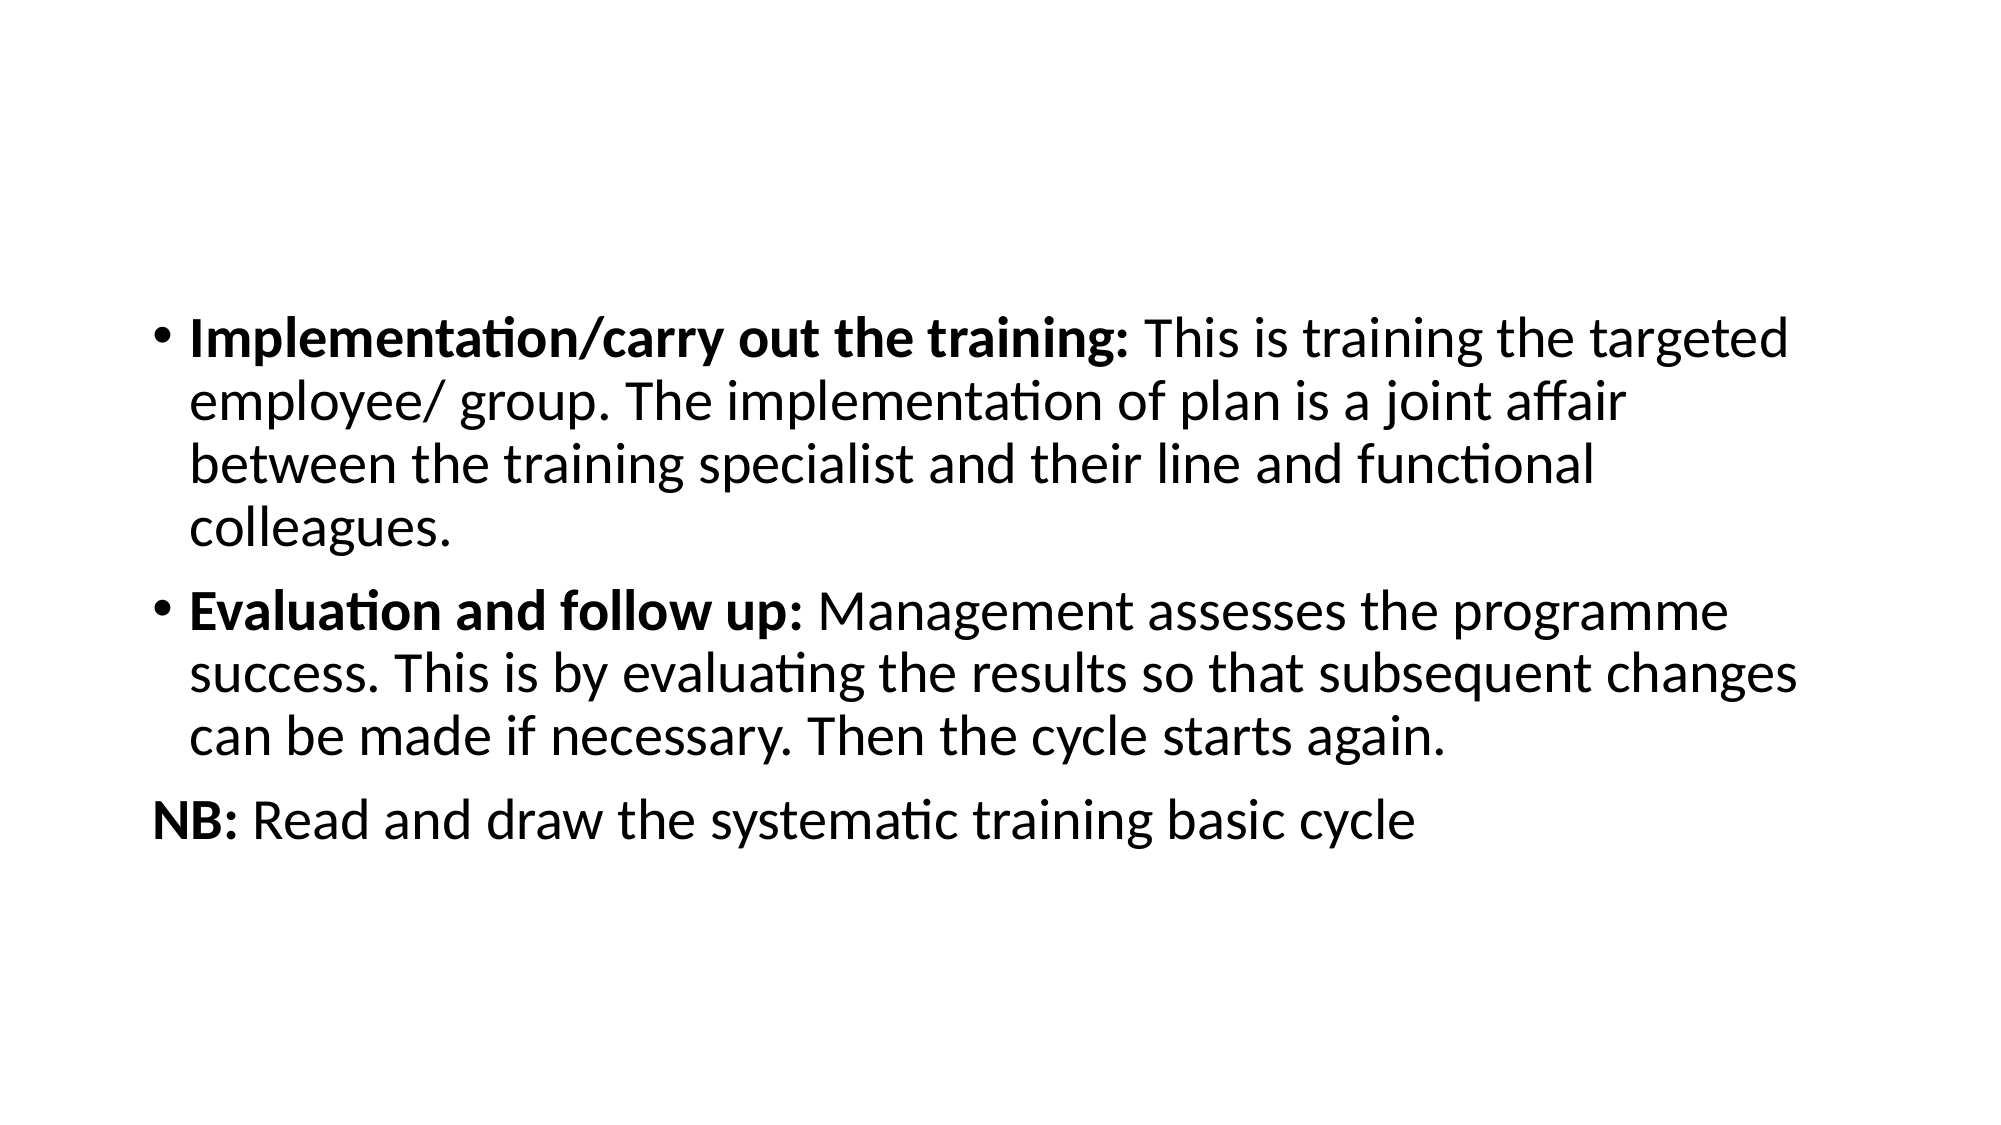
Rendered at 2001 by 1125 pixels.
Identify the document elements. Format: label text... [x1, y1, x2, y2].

list Implementation/carry out the training: This is training the targeted employee/ group. The implementation of plan is a joint affair between the training specialist and their line and functional colleagues. Evaluation and follow up: Management assesses the programme success. This is by evaluating the results so that subsequent changes can be made if necessary. Then the cycle starts again. NB: Read and draw the systematic training basic cycle [137, 299, 1863, 1014]
